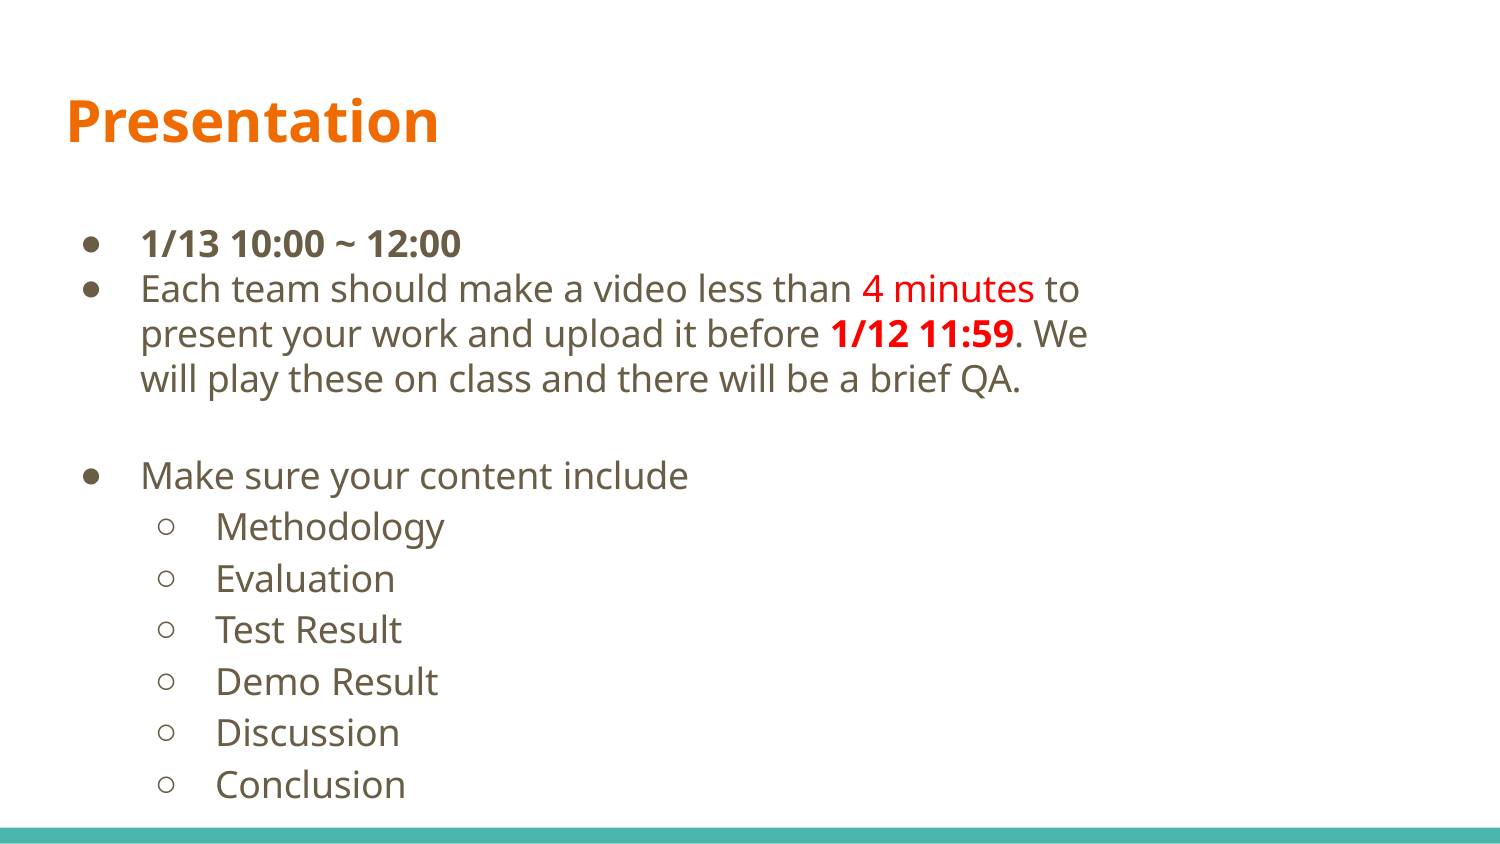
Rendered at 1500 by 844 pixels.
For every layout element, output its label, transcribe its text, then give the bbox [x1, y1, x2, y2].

text_box 1/13 10:00 ~ 12:00 Each team should make a video less than 4 minutes to present your work and upload it before 1/12 11:59. We will play these on class and there will be a brief QA. Make sure your content include Methodology Evaluation Test Result Demo Result Discussion Conclusion [77, 218, 1125, 806]
title Presentation [63, 81, 525, 225]
